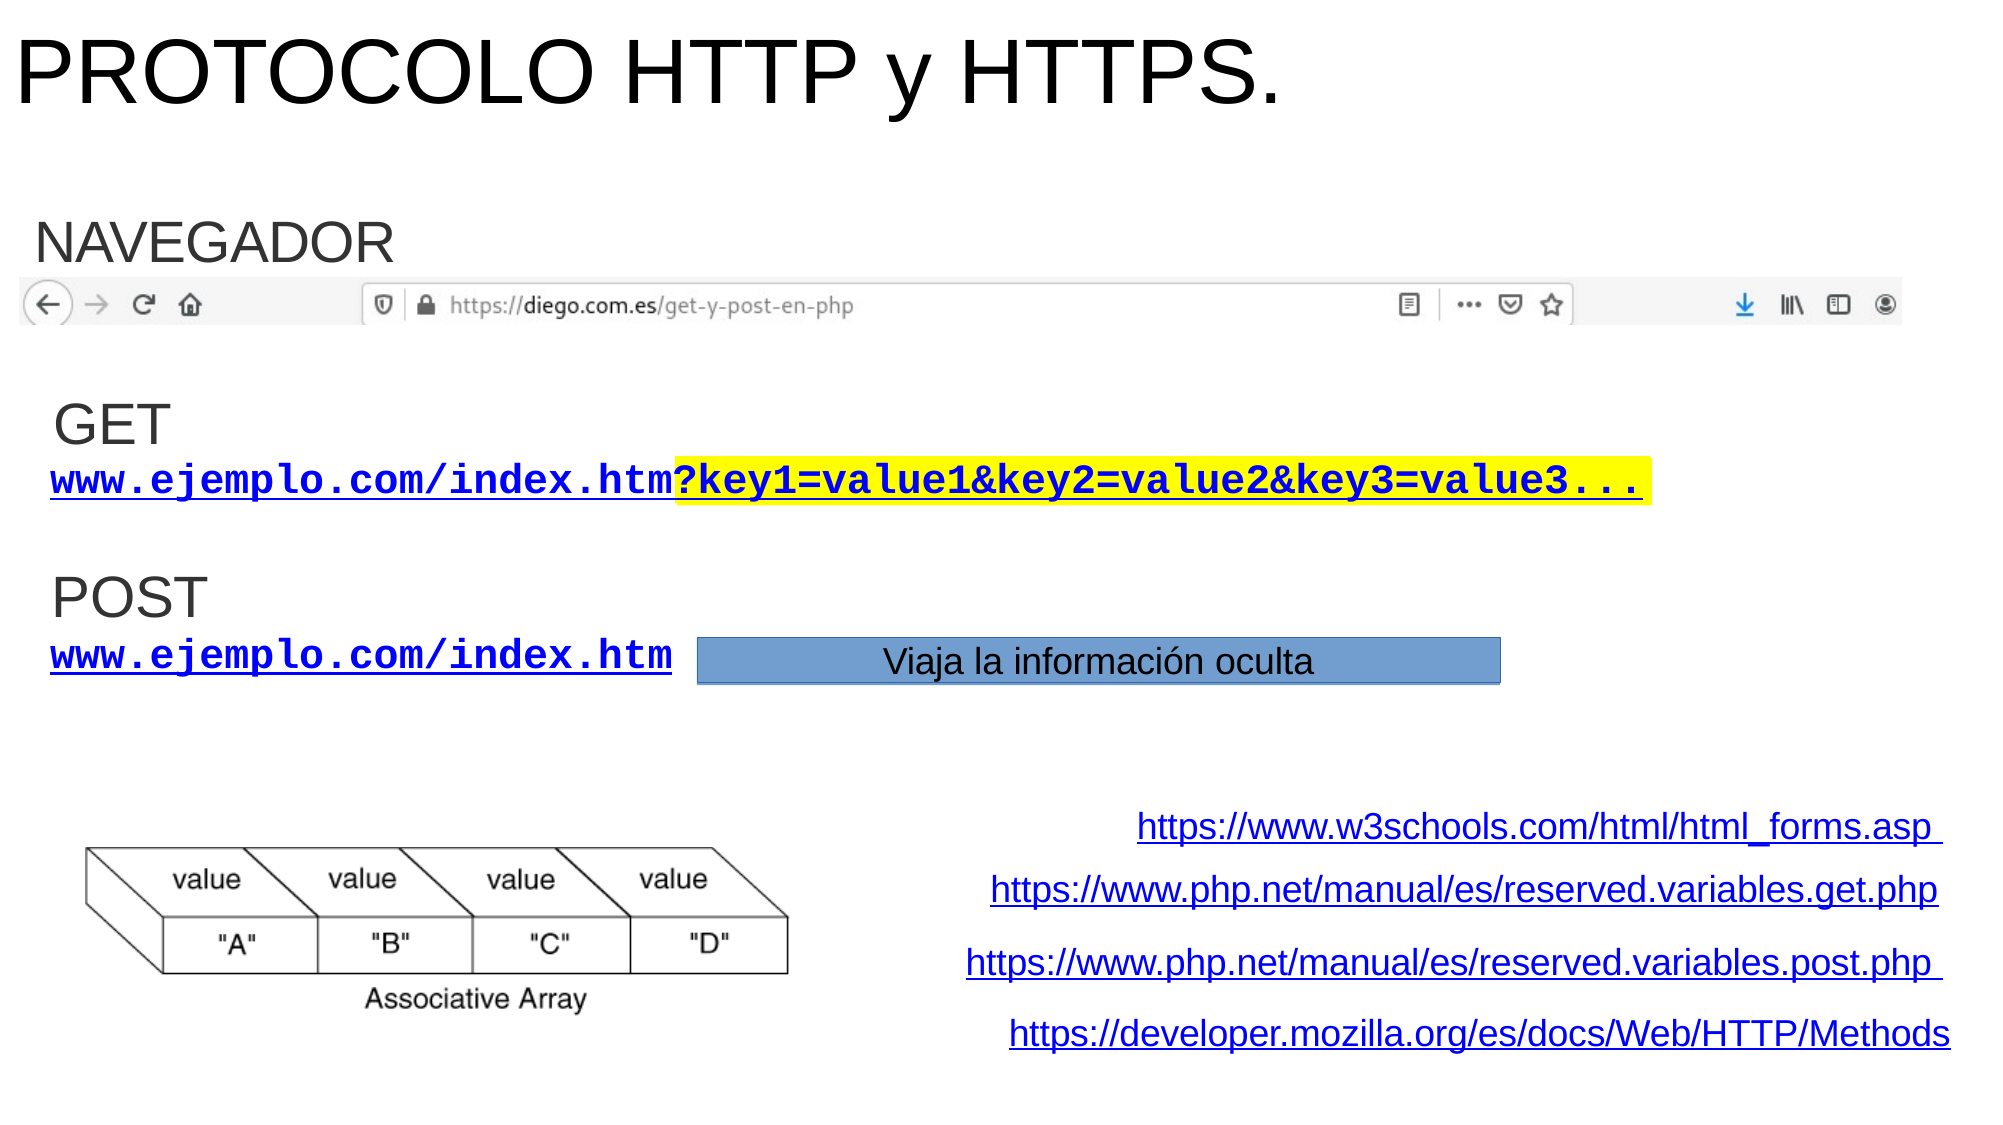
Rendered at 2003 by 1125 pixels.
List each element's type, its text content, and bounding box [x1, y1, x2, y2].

text_box Viaja la información oculta [696, 637, 1501, 682]
picture [19, 277, 1902, 325]
list NAVEGADOR GET www.ejemplo.com/index.htm?key1=value1&key2=value2&key3=value3... [32, 336, 1653, 842]
text_box POST www.ejemplo.com/index.htm [48, 560, 678, 677]
text_box [696, 682, 1500, 686]
title PROTOCOLO HTTP y HTTPS. [12, 10, 1286, 201]
picture [85, 846, 791, 1016]
text_box https://www.w3schools.com/html/html_forms.asp https://www.php.net/manual/es/reserved.variables.get.php https://www.php.net/manual/es/reserved.variables.post.php https://developer.mozilla.org/es/docs/Web/HTTP/Methods [963, 782, 1966, 1054]
list NAVEGADOR GET www.ejemplo.com/index.htm?key1=value1&key2=value2&key3=value3... [32, 201, 1653, 276]
